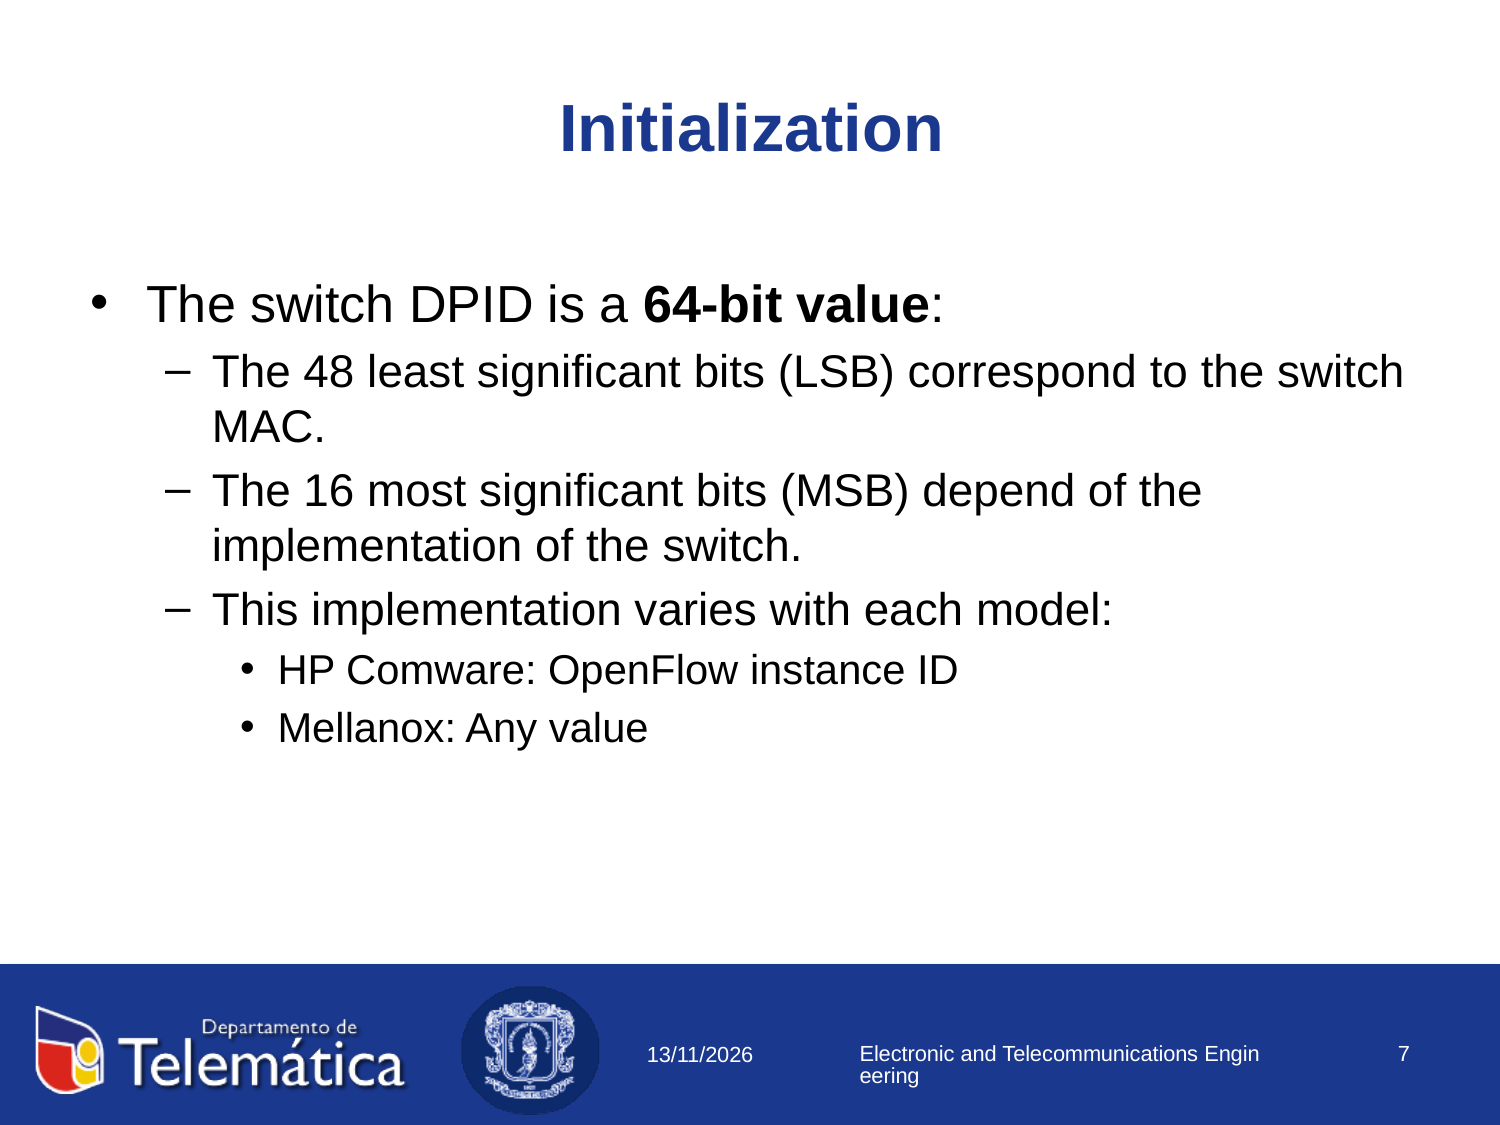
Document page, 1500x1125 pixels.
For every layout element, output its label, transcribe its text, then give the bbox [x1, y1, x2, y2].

slide_number 7 [1293, 1023, 1425, 1084]
title Initialization [76, 30, 1427, 219]
list The switch DPID is a 64-bit value: The 48 least significant bits (LSB) correspond to the switch MAC. The 16 most significant bits (MSB) depend of the implementation of the switch. This implementation varies with each model: HP Comware: OpenFlow instance ID Mellanox: Any value [75, 262, 1425, 917]
footer Electronic and Telecommunications Engineering [844, 1023, 1282, 1084]
picture [0, 978, 638, 1122]
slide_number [631, 1023, 833, 1084]
